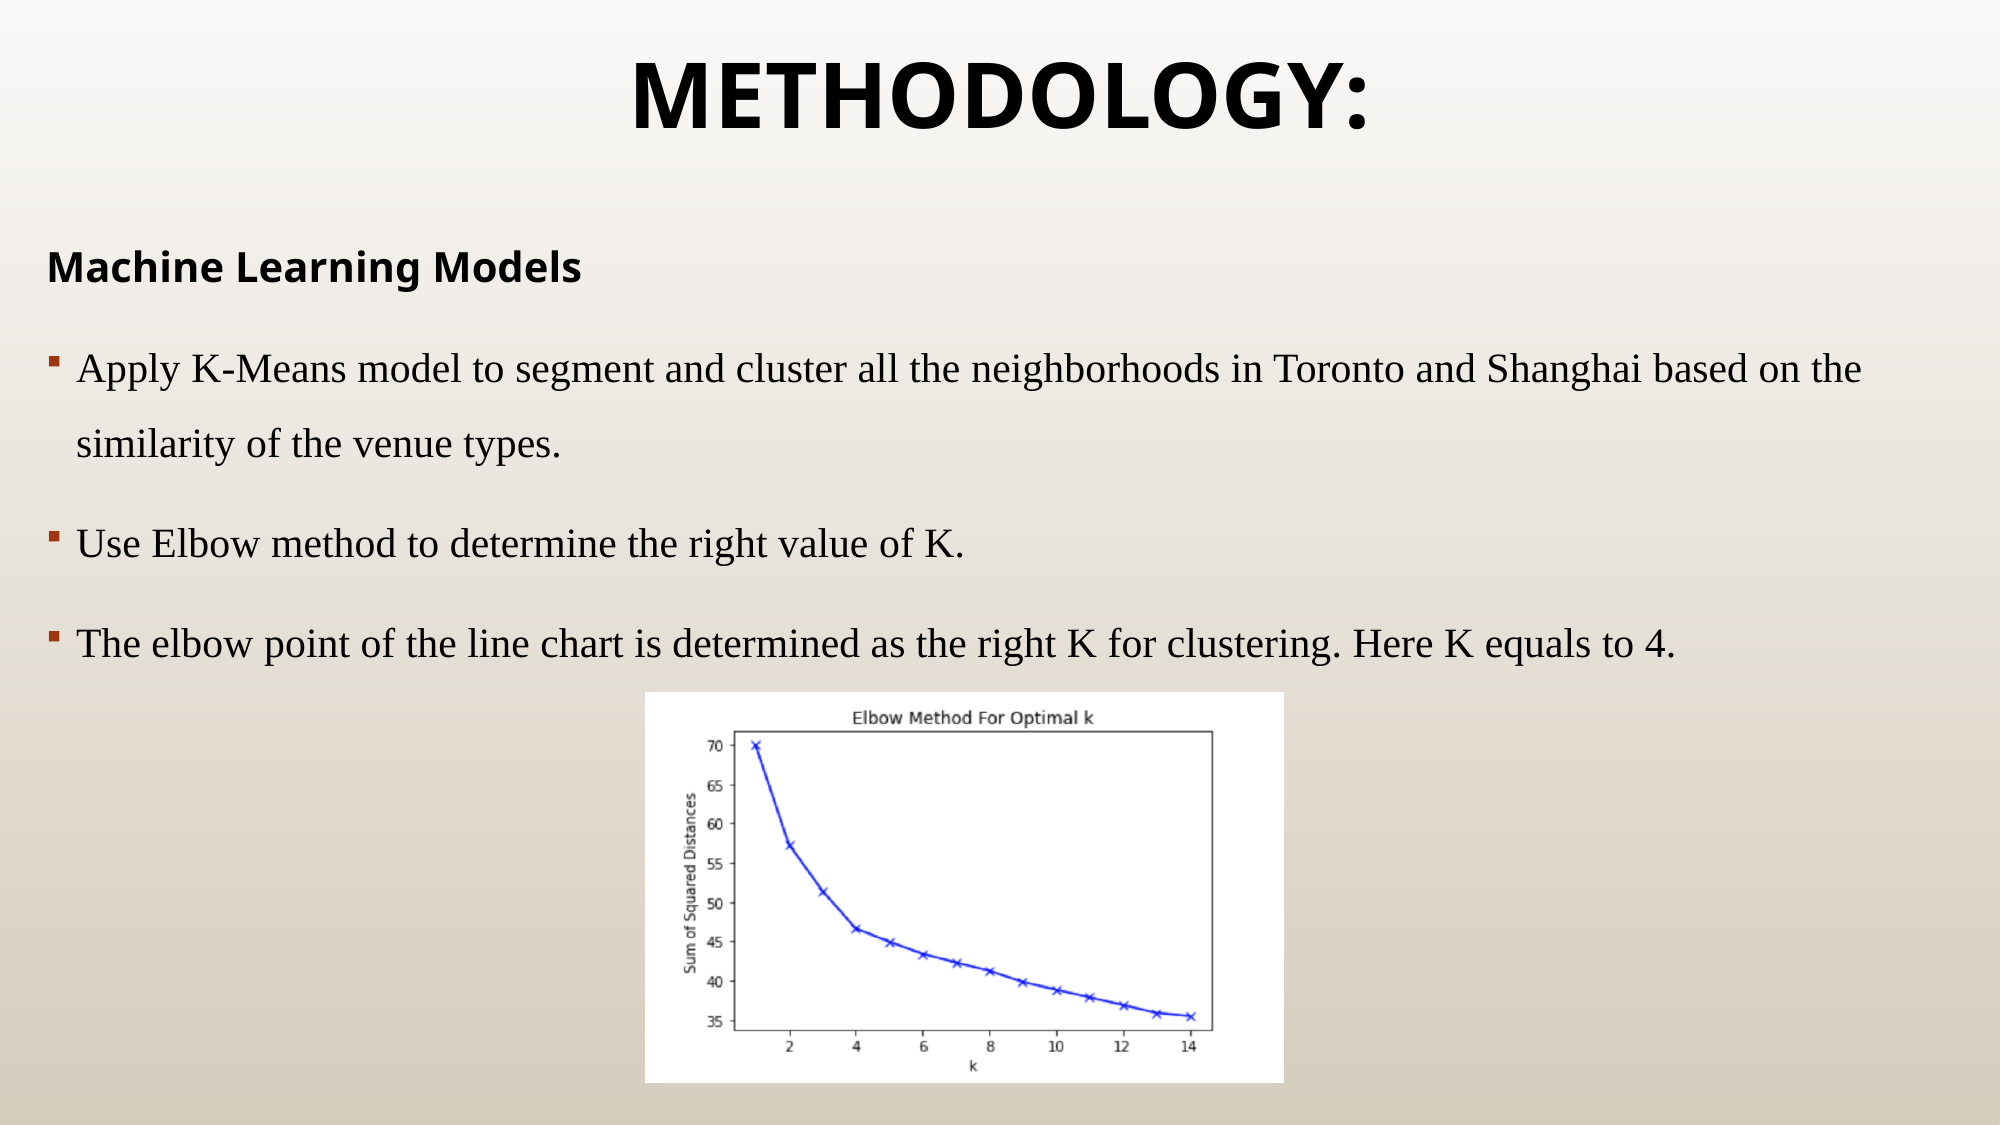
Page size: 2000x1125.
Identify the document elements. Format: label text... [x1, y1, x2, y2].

list Machine Learning Models Apply K-Means model to segment and cluster all the neighborhoods in Toronto and Shanghai based on the similarity of the venue types. Use Elbow method to determine the right value of K. The elbow point of the line chart is determined as the right K for clustering. Here K equals to 4. [31, 208, 1969, 1094]
title Methodology: [31, 42, 1969, 157]
picture [645, 692, 1284, 1083]
